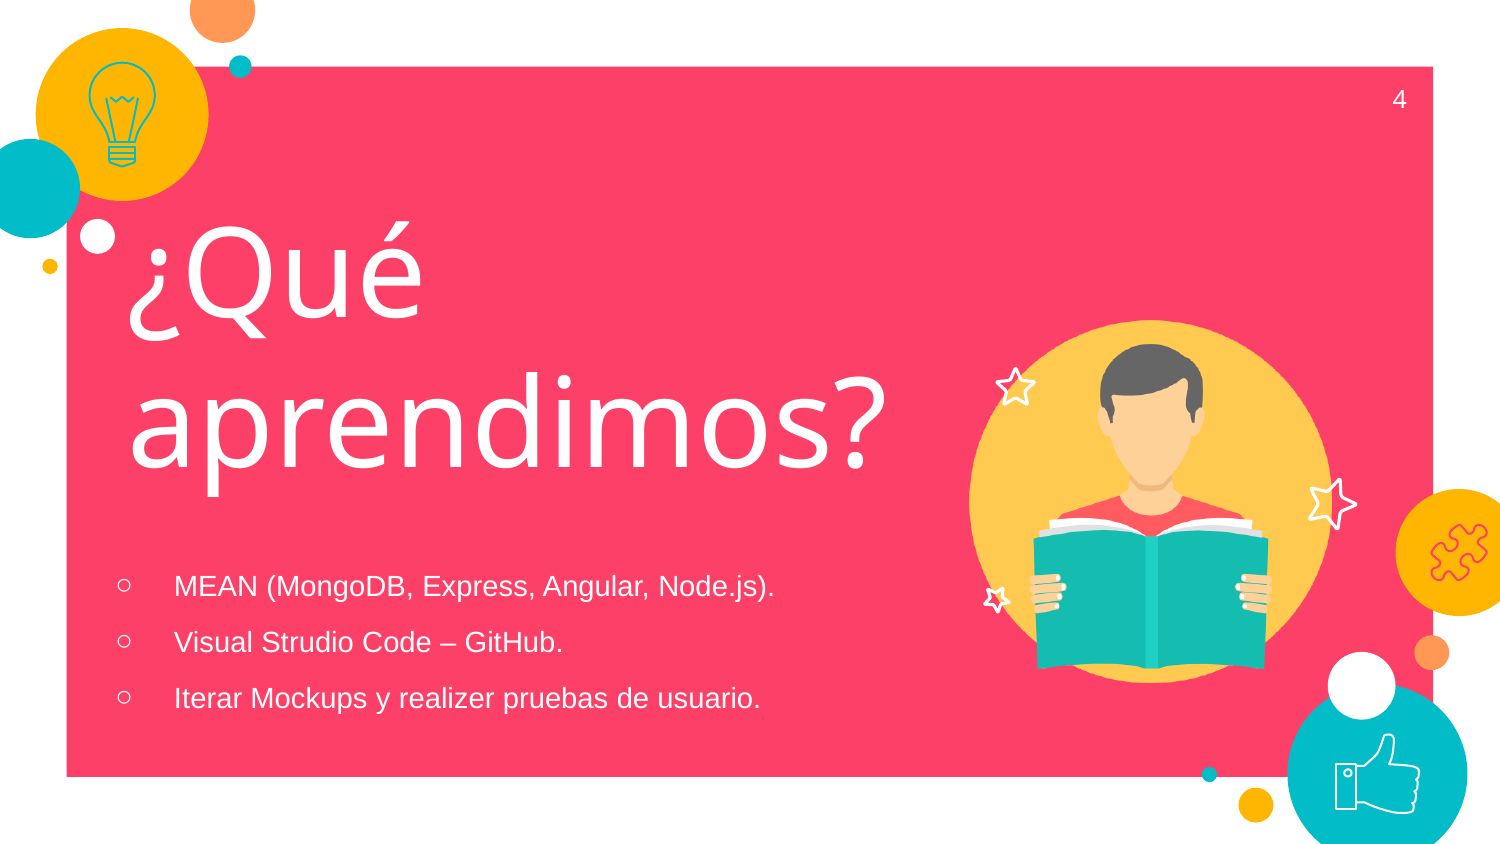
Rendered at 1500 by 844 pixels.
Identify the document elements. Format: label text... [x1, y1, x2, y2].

title ¿Qué aprendimos? [112, 247, 1195, 438]
picture [969, 320, 1332, 684]
text_box MEAN (MongoDB, Express, Angular, Node.js). Visual Strudio Code – GitHub. Iterar Mockups y realizer pruebas de usuario. [83, 552, 952, 749]
slide_number 4 [1331, 68, 1422, 134]
